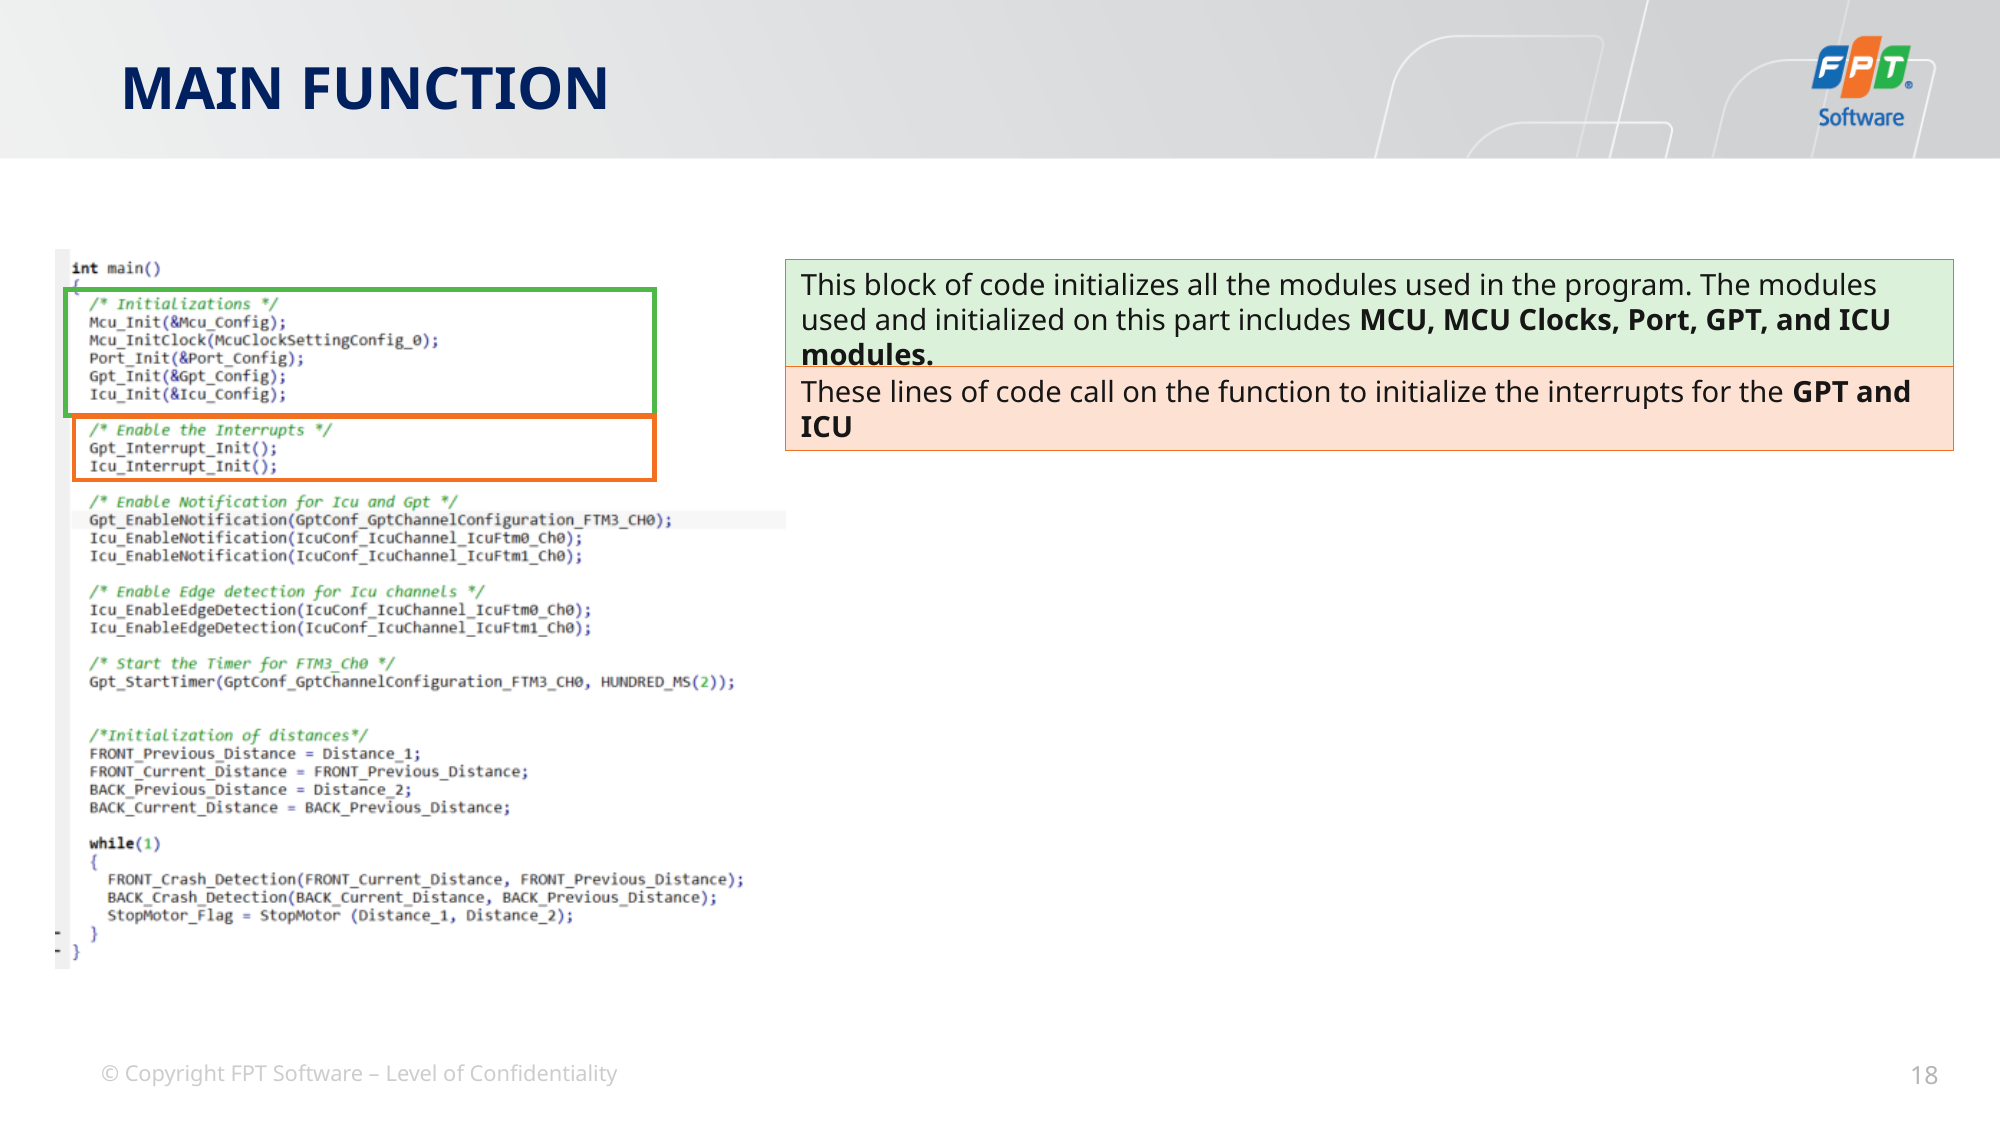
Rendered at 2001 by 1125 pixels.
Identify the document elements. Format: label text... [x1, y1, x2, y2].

slide_number 18 [1855, 1052, 1954, 1094]
picture [0, 0, 2000, 159]
text_box This block of code initializes all the modules used in the program. The modules used and initialized on this part includes MCU, MCU Clocks, Port, GPT, and ICU modules. [786, 259, 1954, 366]
picture [55, 249, 786, 969]
text_box These lines of code call on the function to initialize the interrupts for the GPT and ICU [786, 366, 1954, 451]
